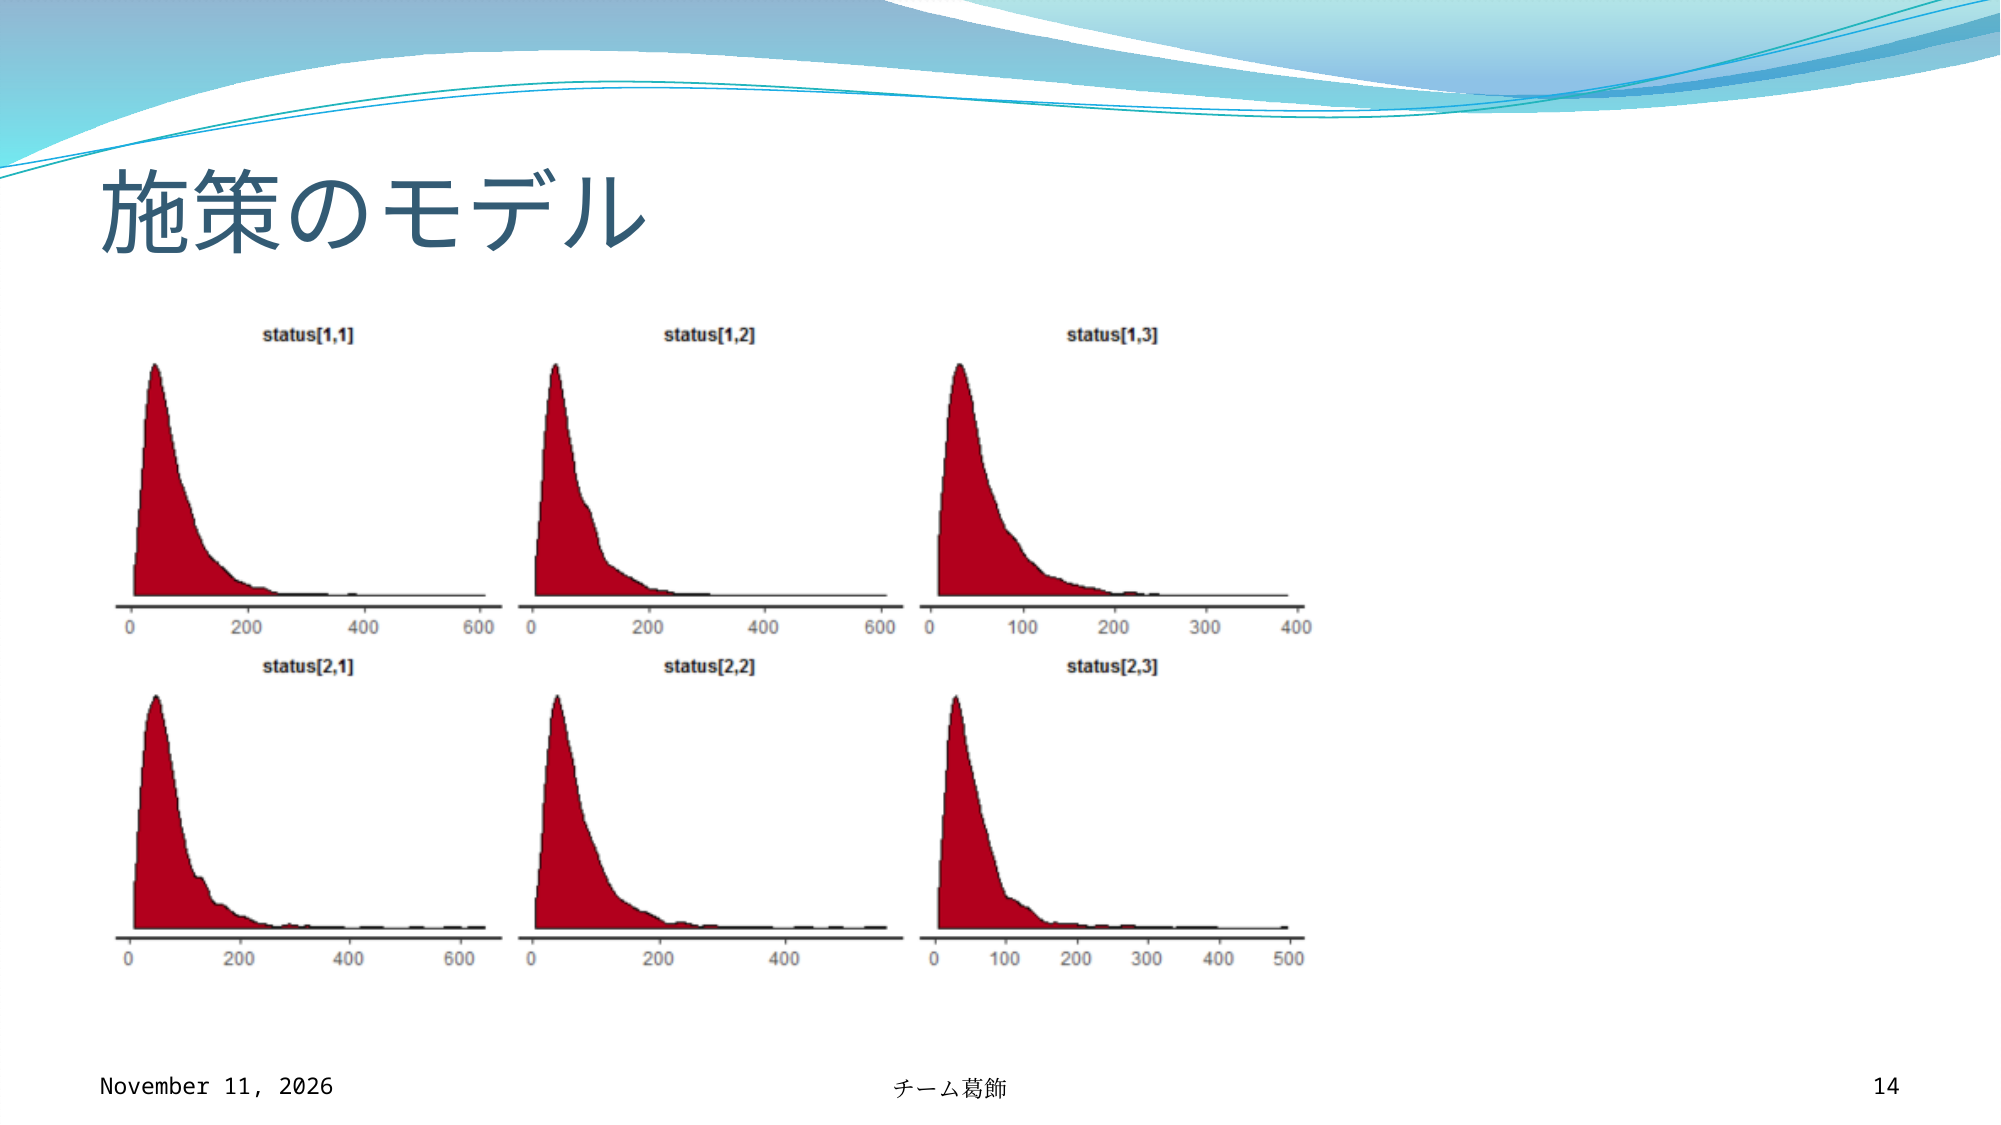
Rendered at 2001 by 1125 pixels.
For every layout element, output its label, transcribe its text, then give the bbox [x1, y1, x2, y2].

footer チーム葛飾 [583, 1042, 1317, 1103]
title 施策のモデル [99, 76, 1900, 265]
picture [101, 301, 1317, 1006]
slide_number 14 [1733, 1042, 1900, 1103]
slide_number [99, 1042, 567, 1103]
